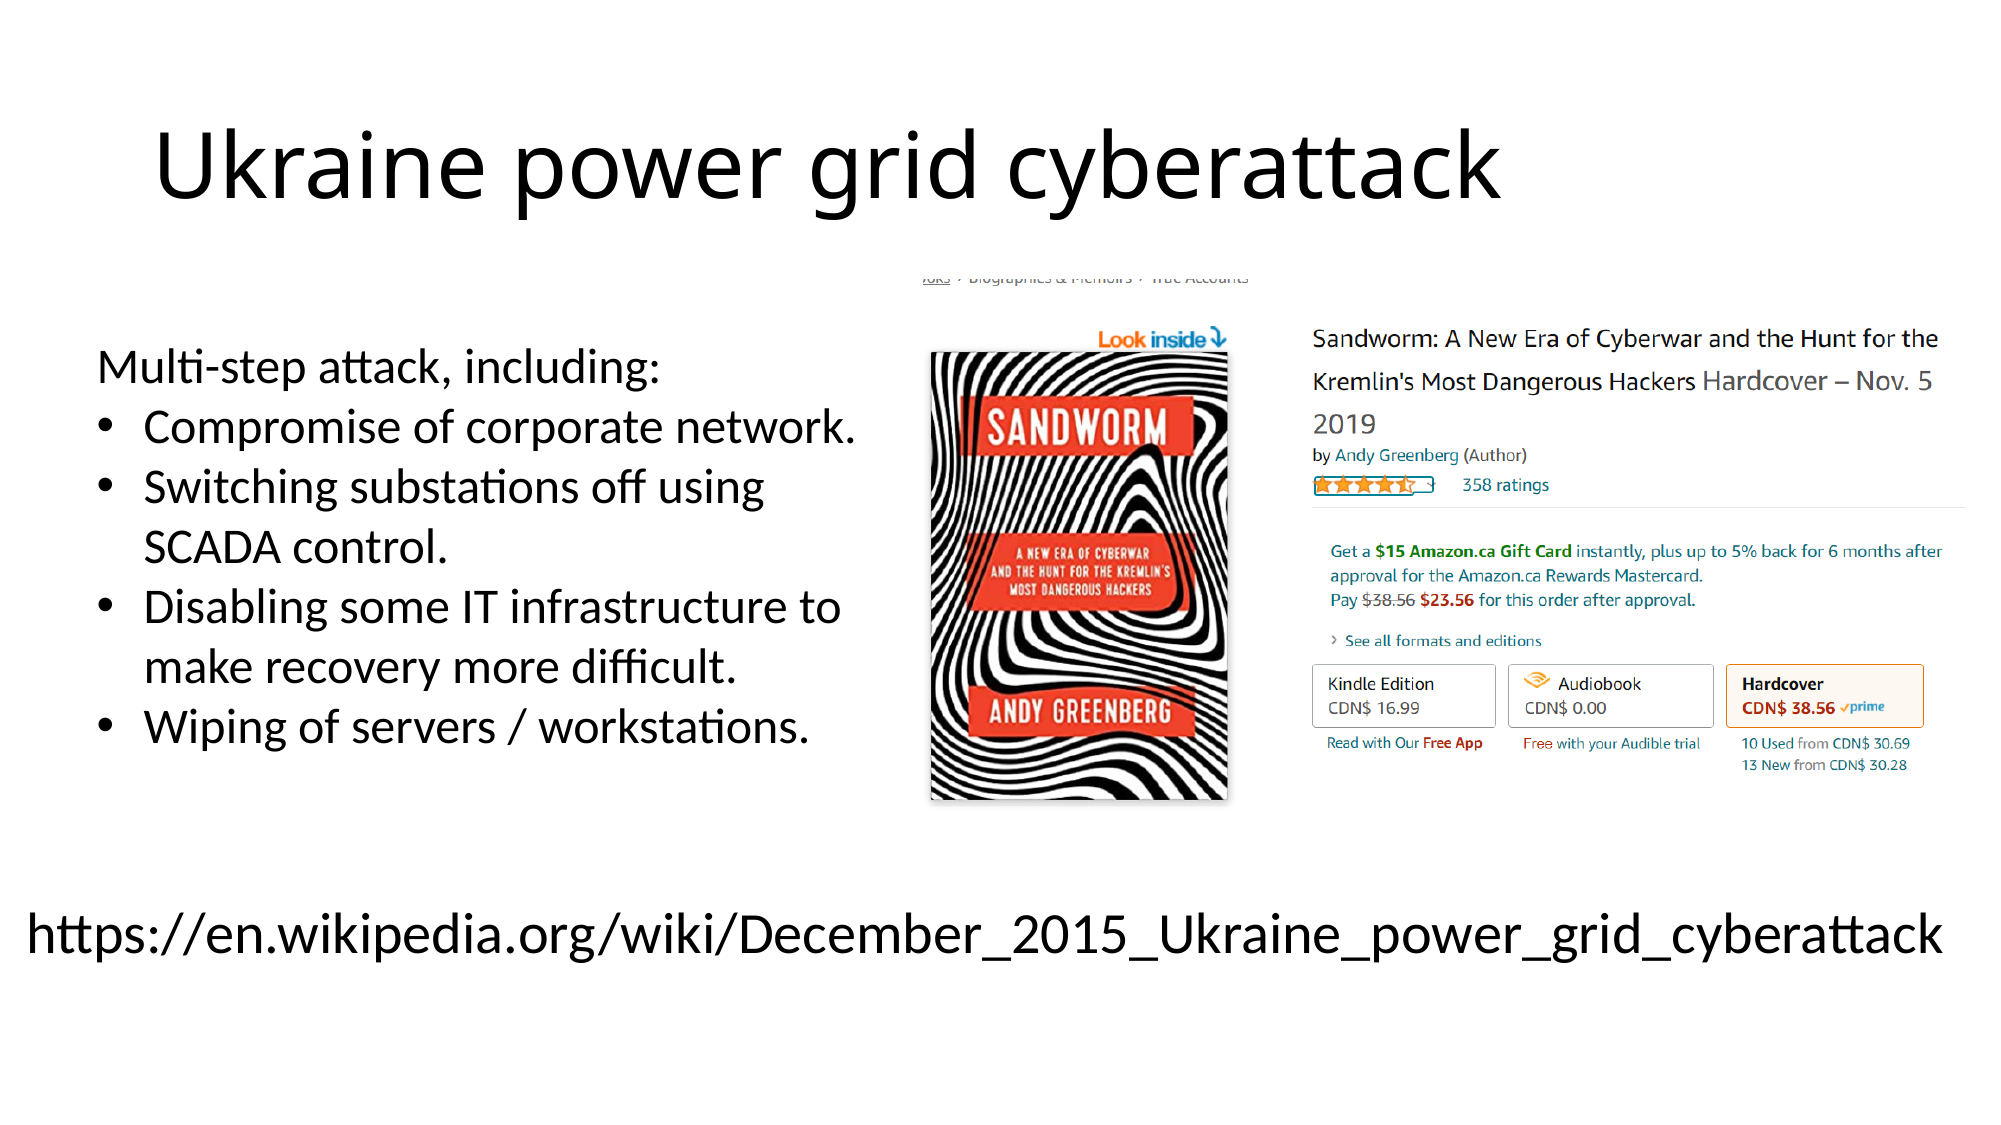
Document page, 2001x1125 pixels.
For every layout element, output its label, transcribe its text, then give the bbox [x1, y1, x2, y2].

list https://en.wikipedia.org/wiki/December_2015_Ukraine_power_grid_cyberattack [10, 895, 1976, 1066]
title Ukraine power grid cyberattack [137, 59, 1863, 278]
text_box Multi-step attack, including: Compromise of corporate network. Switching substations off using SCADA control. Disabling some IT infrastructure to make recovery more difficult. Wiping of servers / workstations. [81, 326, 908, 762]
picture [923, 279, 1965, 813]
